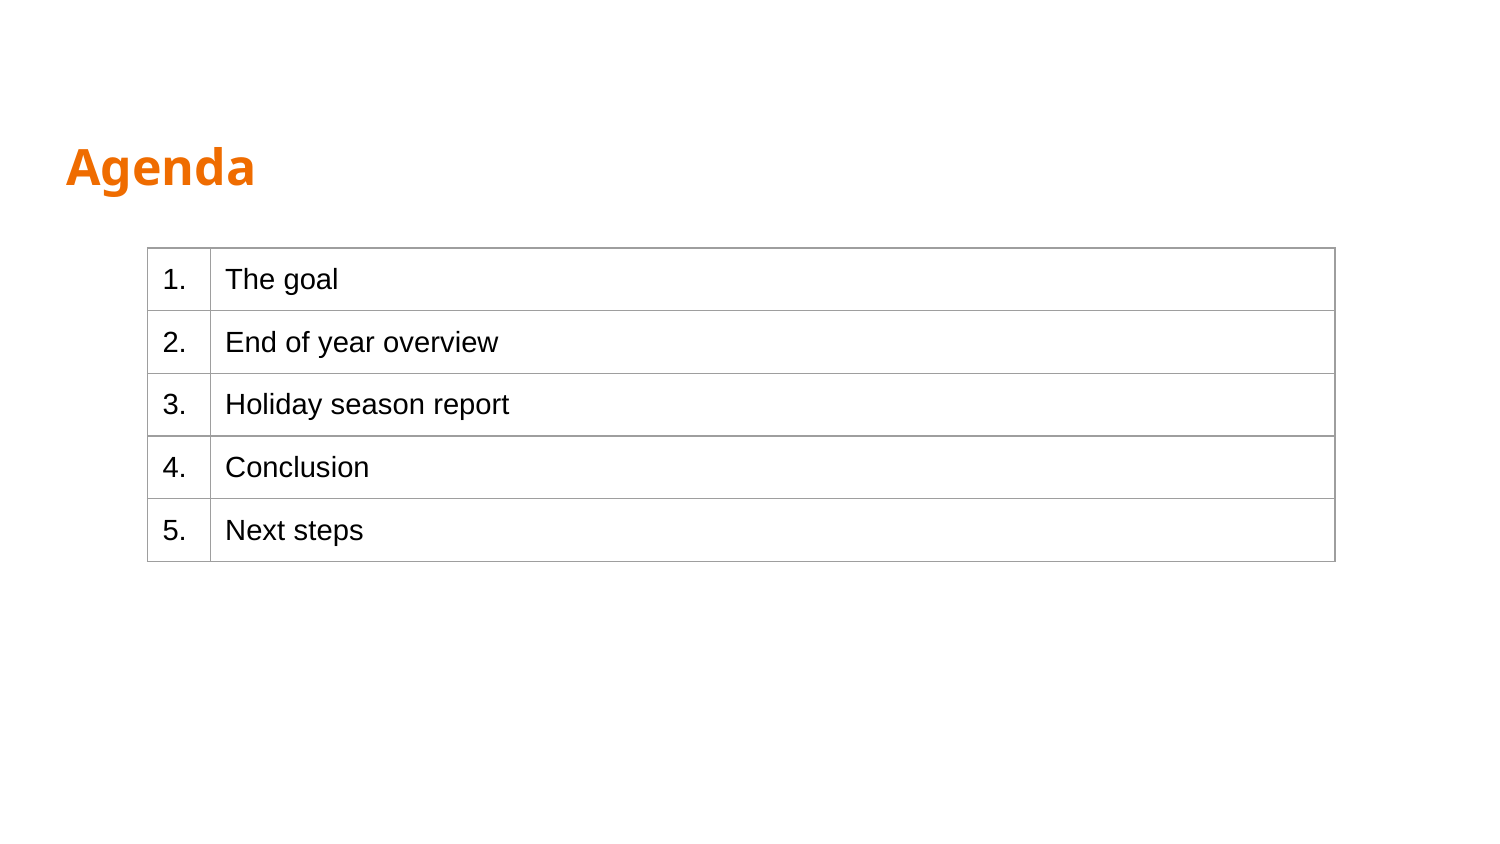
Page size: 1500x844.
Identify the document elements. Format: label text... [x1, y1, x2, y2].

table_cell End of year overview [211, 311, 1334, 373]
table_cell Conclusion [211, 437, 1334, 498]
table_cell 3. [148, 374, 210, 435]
title Agenda [51, 91, 512, 216]
table_header 1. [148, 249, 210, 310]
table_cell Holiday season report [211, 374, 1334, 435]
table_cell 5. [148, 499, 210, 561]
table_cell 4. [148, 437, 210, 498]
table_cell 2. [148, 311, 210, 373]
table_cell Next steps [211, 499, 1334, 561]
table_header The goal [211, 249, 1334, 310]
